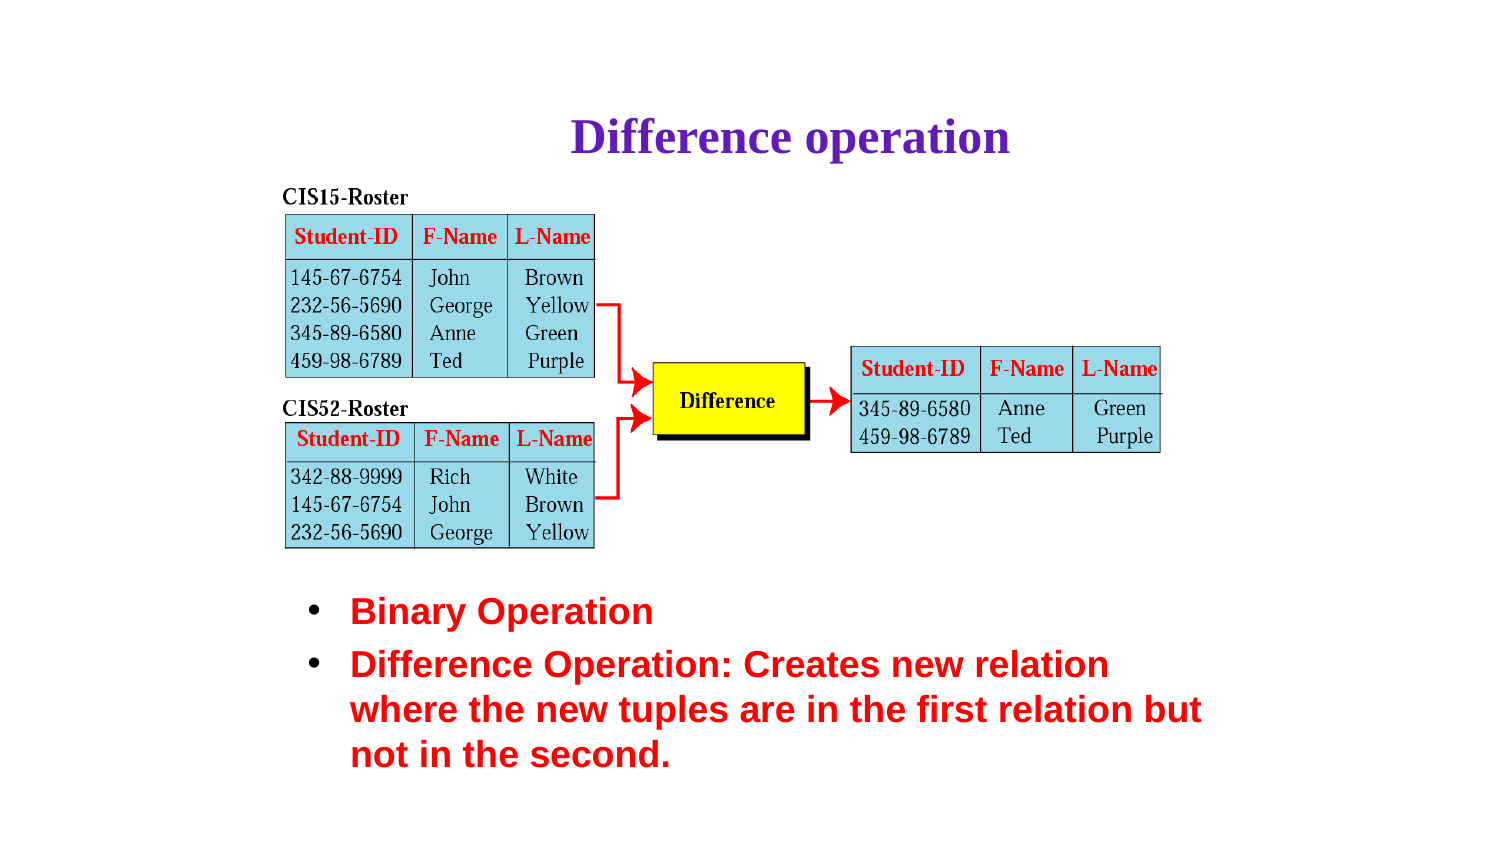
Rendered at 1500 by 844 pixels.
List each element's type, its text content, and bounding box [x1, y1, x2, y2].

picture [282, 184, 1164, 550]
text_box Binary Operation Difference Operation: Creates new relation where the new tuples are in the first relation but not in the second. [292, 580, 1243, 677]
text_box Difference operation [555, 95, 1026, 171]
